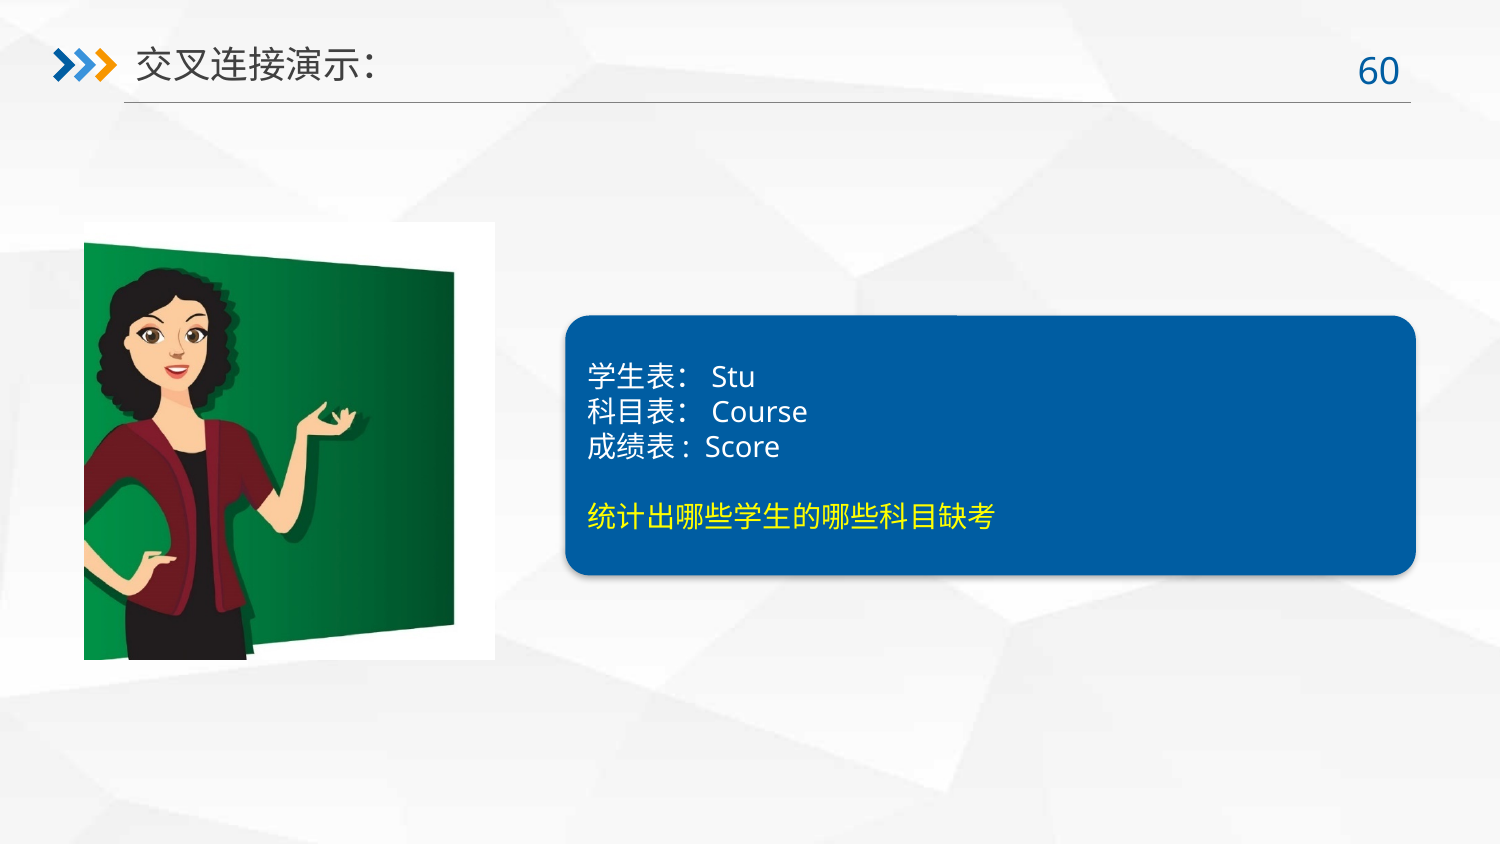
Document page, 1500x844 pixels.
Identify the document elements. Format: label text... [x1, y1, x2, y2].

text_box 交叉连接演示： [135, 32, 621, 95]
picture [0, 0, 1500, 844]
text_box 学生表：Stu 科目表：Course 成绩表: Score 统计出哪些学生的哪些科目缺考 [565, 315, 1416, 576]
